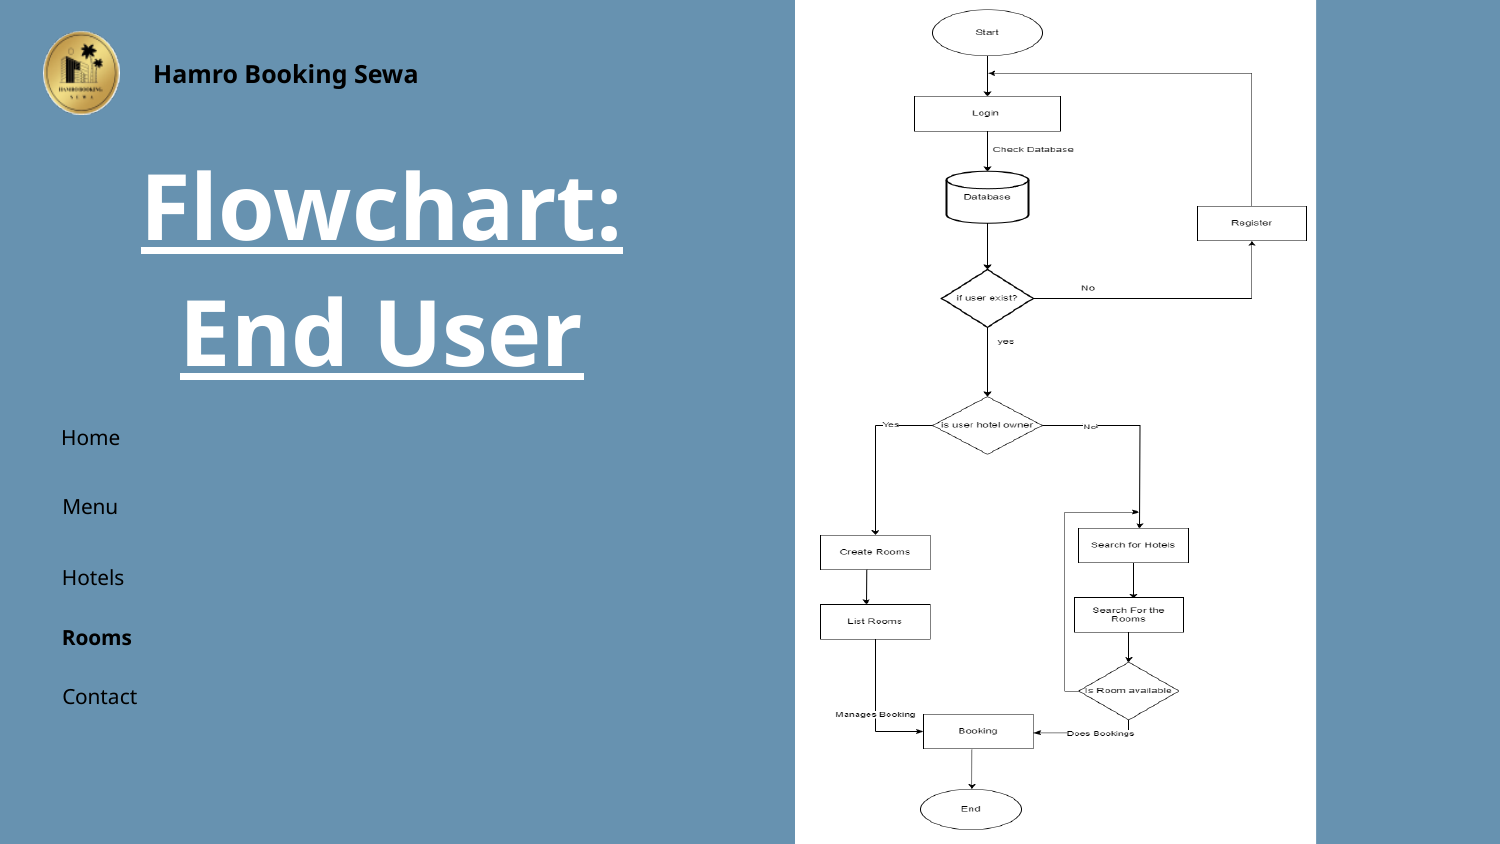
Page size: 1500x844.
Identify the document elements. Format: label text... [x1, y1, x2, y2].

text_box Hamro Booking Sewa [153, 52, 520, 89]
text_box Home [61, 404, 127, 450]
text_box Hotels [61, 544, 153, 590]
text_box Contact [62, 664, 139, 709]
text_box Flowchart: End User [105, 131, 659, 385]
picture [43, 31, 120, 115]
picture [794, 0, 1317, 844]
text_box Menu [62, 473, 128, 519]
text_box Rooms [61, 604, 150, 650]
